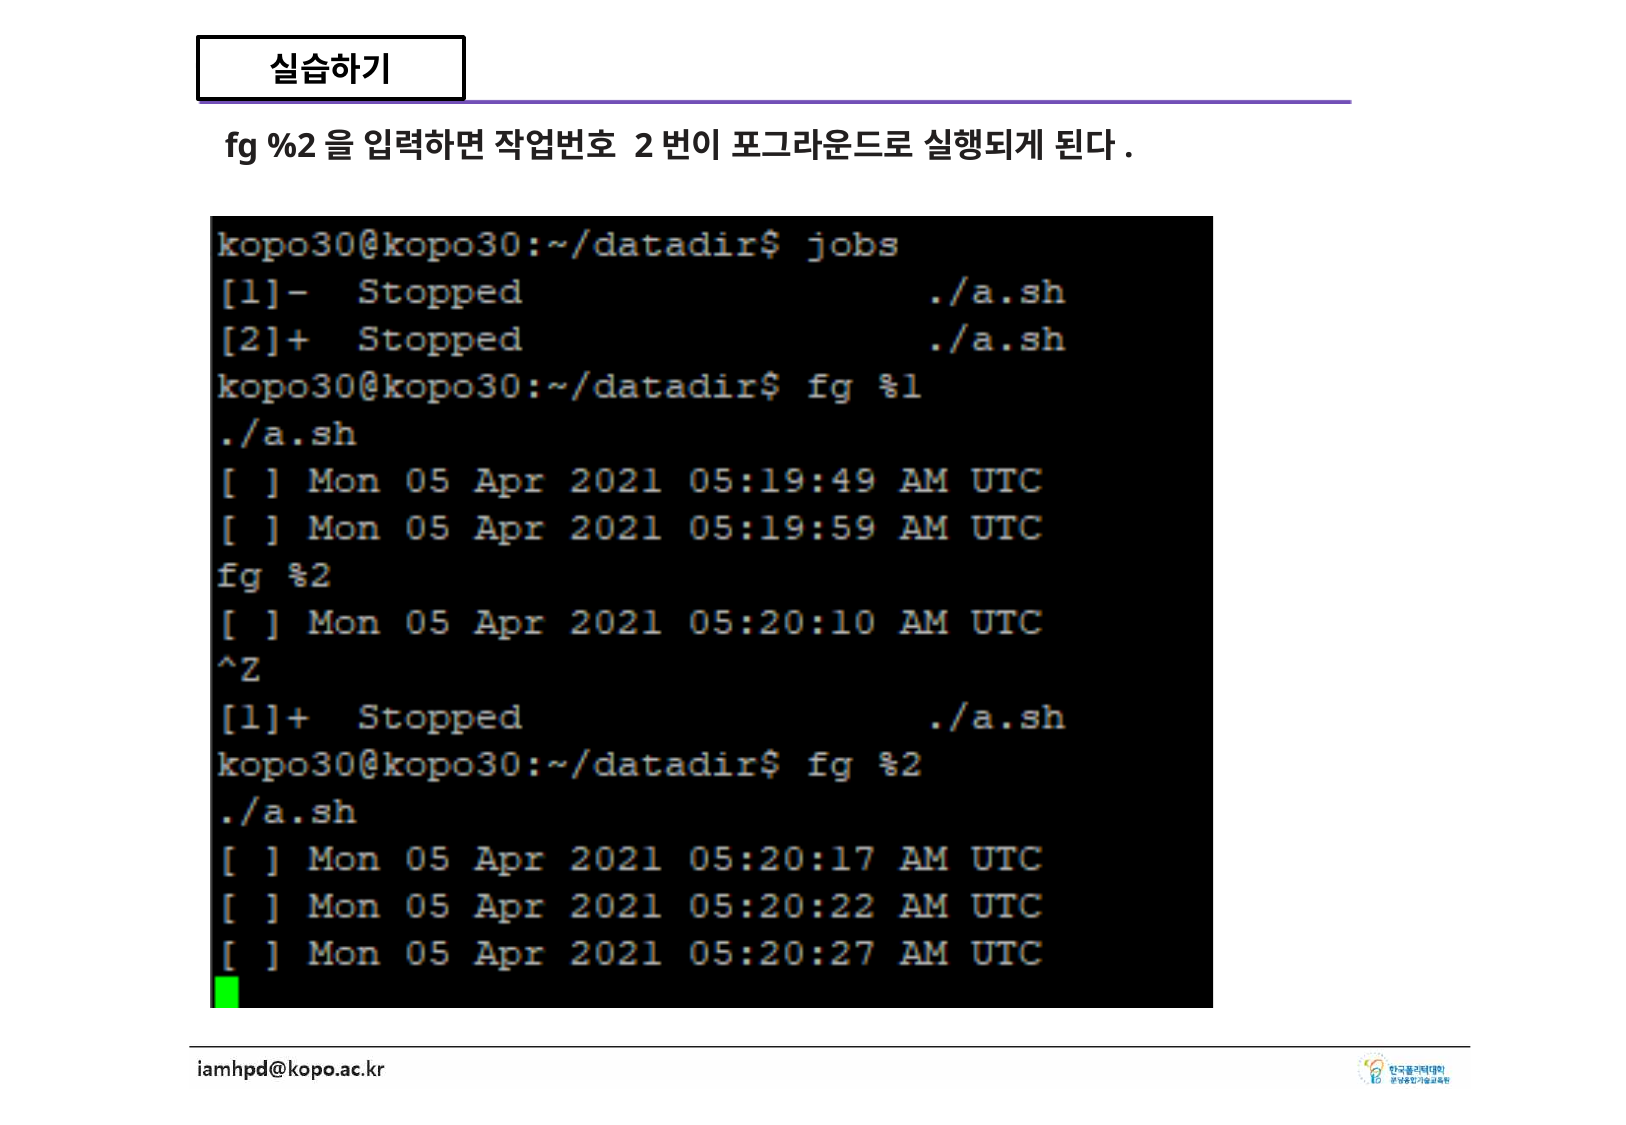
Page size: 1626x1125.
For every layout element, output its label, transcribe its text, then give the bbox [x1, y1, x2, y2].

text_box 실습하기 [196, 35, 466, 101]
picture [195, 53, 1352, 104]
picture [189, 1042, 1471, 1089]
text_box fg %2을 입력하면 작업번호 2번이 포그라운드로 실행되게 된다. [210, 117, 1256, 172]
picture [209, 215, 1214, 1009]
